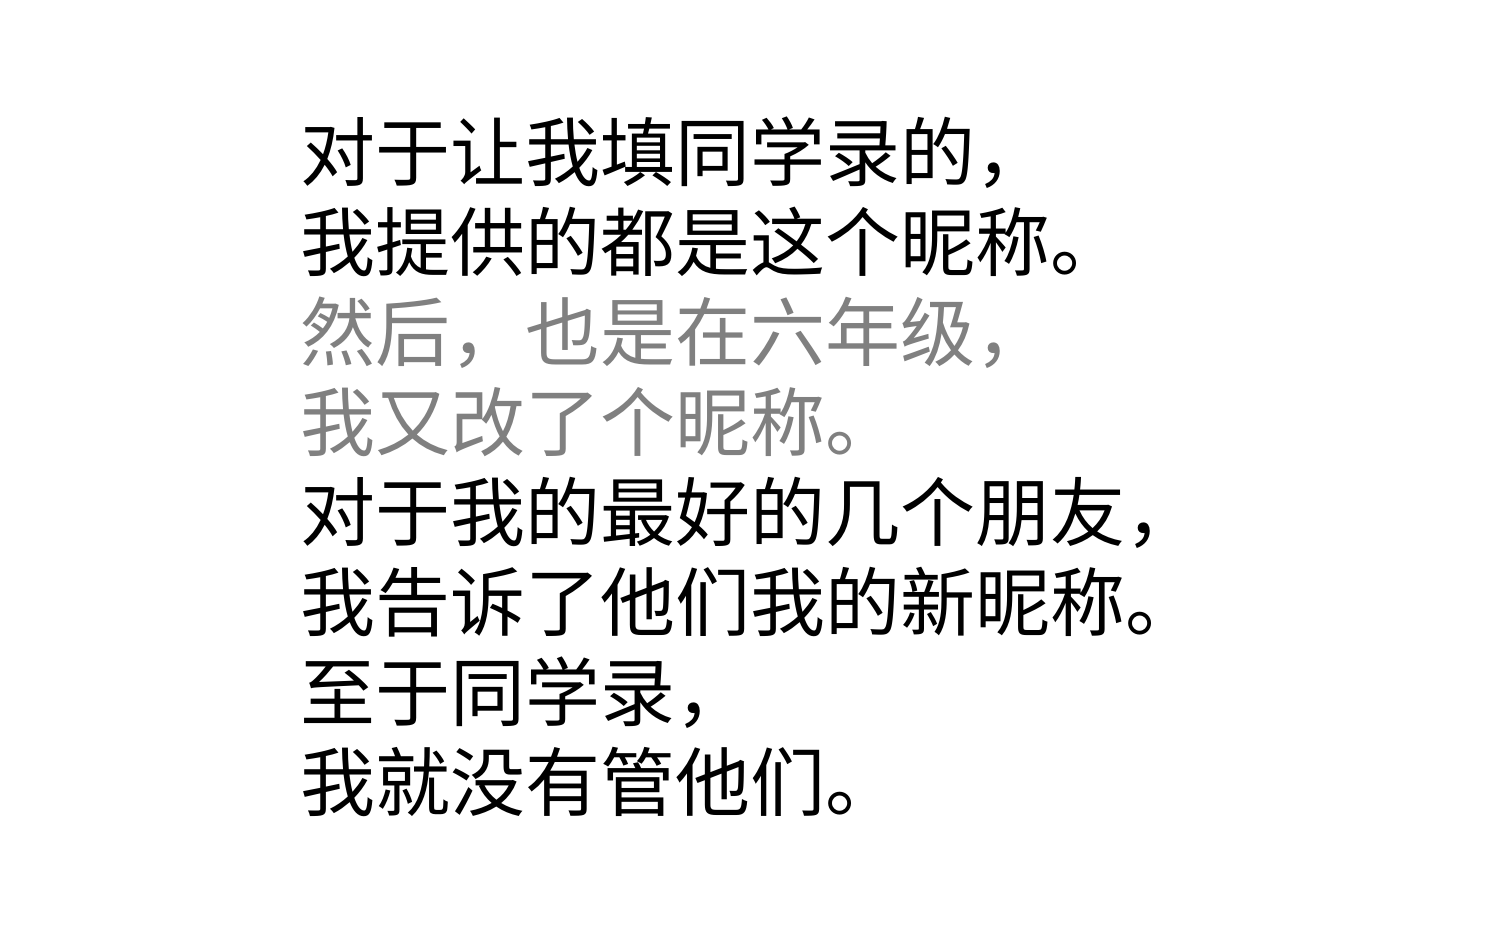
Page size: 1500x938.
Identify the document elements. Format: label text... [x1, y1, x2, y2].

text_box 对于让我填同学录的， 我提供的都是这个昵称。 然后，也是在六年级， 我又改了个昵称。 对于我的最好的几个朋友， 我告诉了他们我的新昵称。 至于同学录， 我就没有管他们。 [285, 97, 1215, 833]
